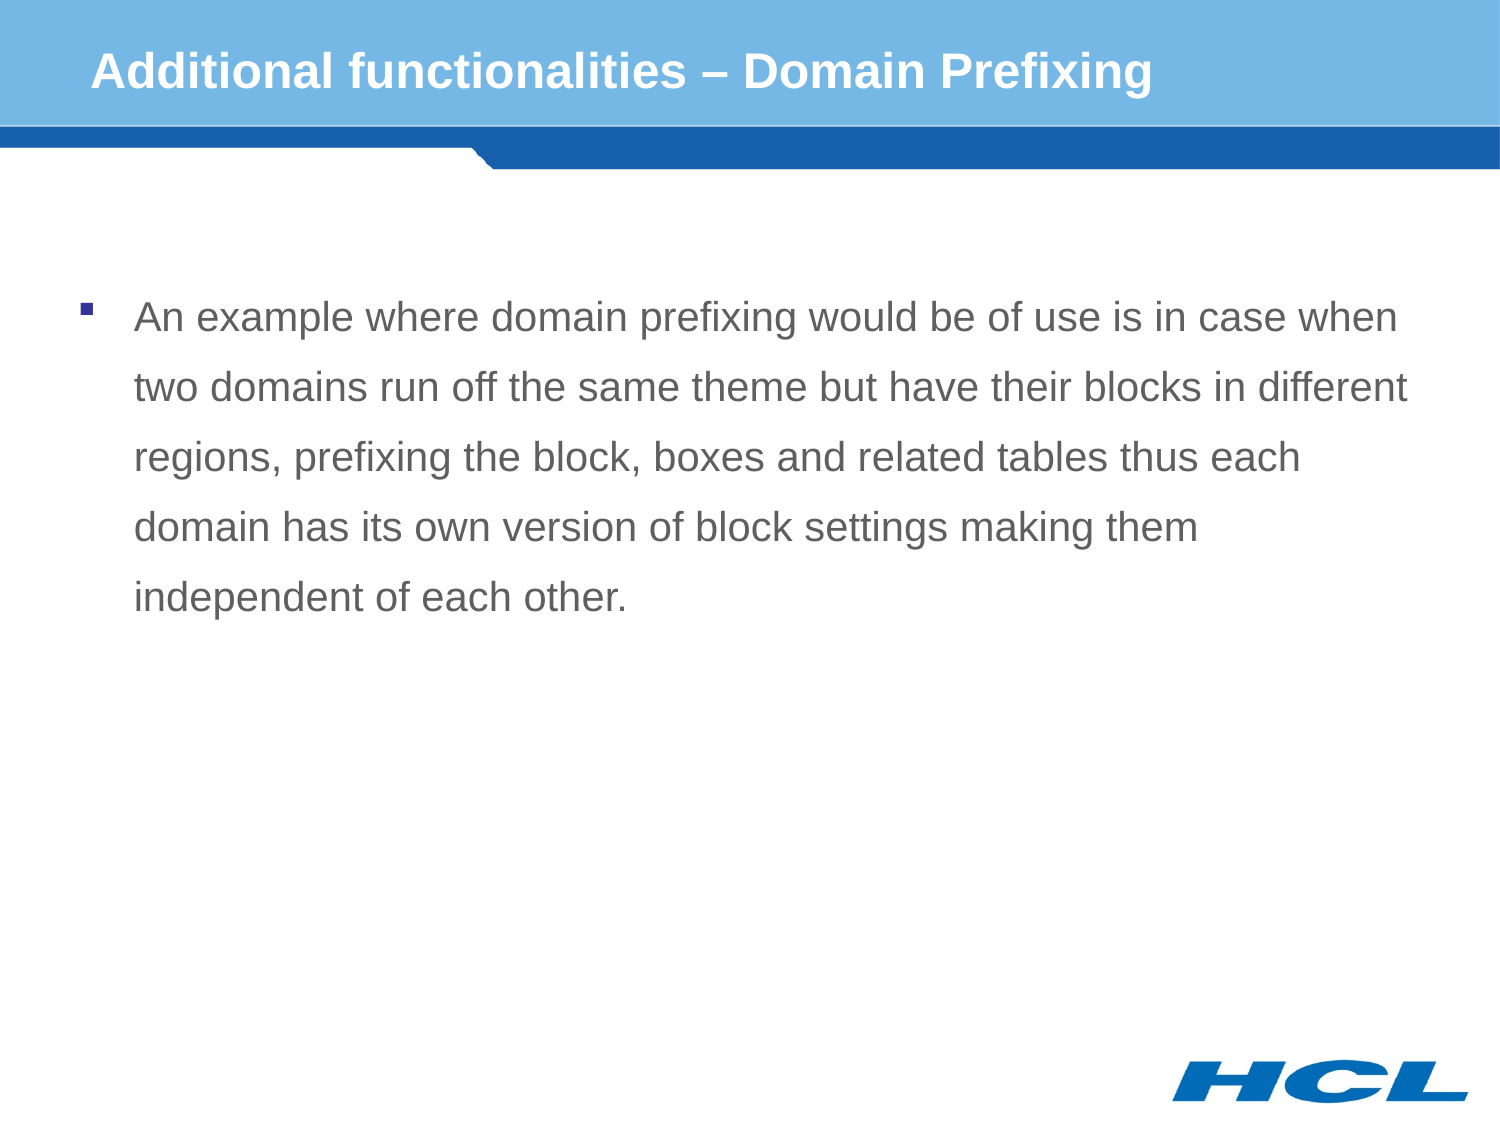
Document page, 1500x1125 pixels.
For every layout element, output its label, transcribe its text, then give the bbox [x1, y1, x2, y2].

picture [1140, 1050, 1500, 1109]
list An example where domain prefixing would be of use is in case when two domains run off the same theme but have their blocks in different regions, prefixing the block, boxes and related tables thus each domain has its own version of block settings making them independent of each other. [62, 262, 1425, 1025]
picture [0, 0, 1500, 188]
title Additional functionalities – Domain Prefixing [75, 0, 1425, 138]
